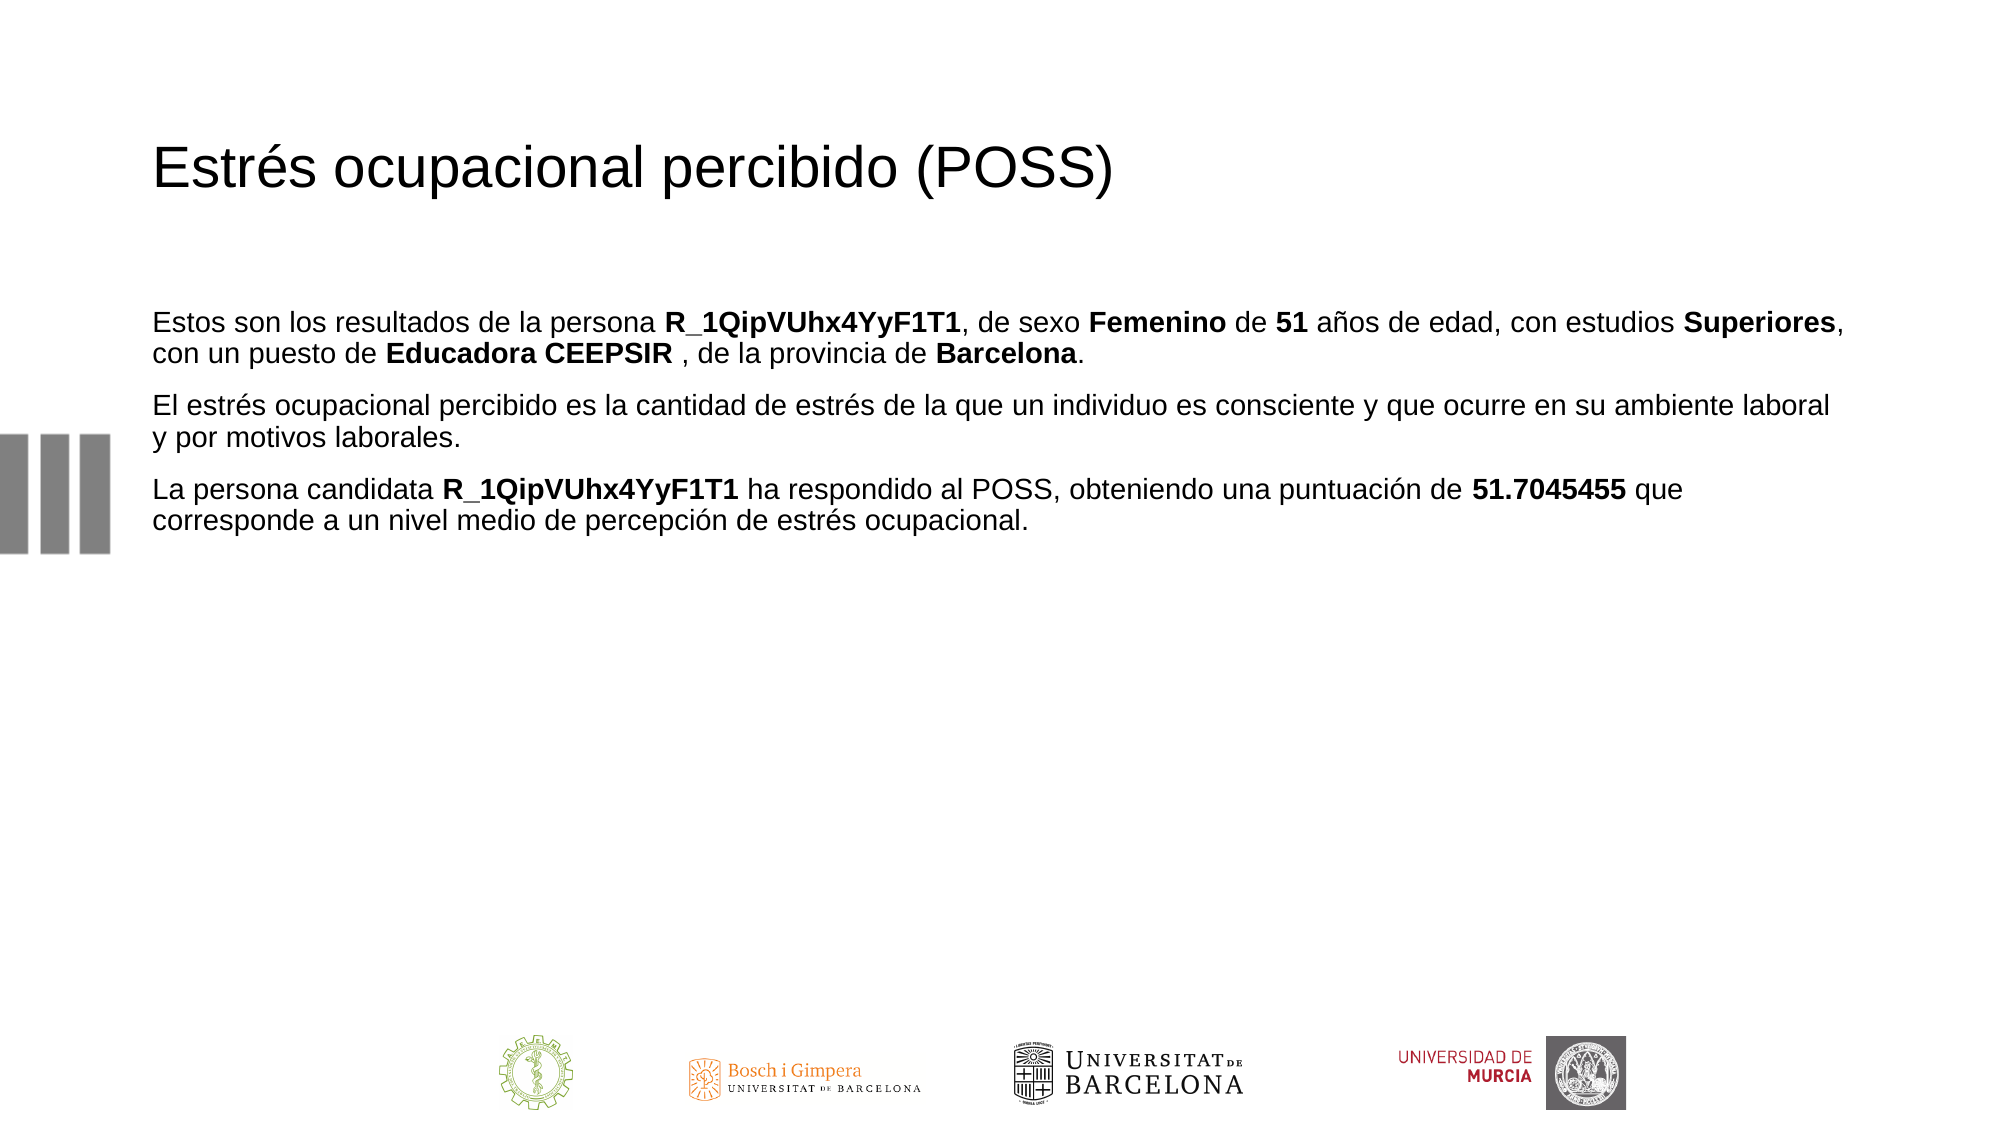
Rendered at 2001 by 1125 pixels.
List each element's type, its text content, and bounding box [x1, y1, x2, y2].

picture [0, 420, 123, 563]
list Estos son los resultados de la persona R_1QipVUhx4YyF1T1, de sexo Femenino de 51 años de edad, con estudios Superiores, con un puesto de Educadora CEEPSIR , de la provincia de Barcelona. El estrés ocupacional percibido es la cantidad de estrés de la que un individuo es consciente y que ocurre en su ambiente laboral y por motivos laborales. La persona candidata R_1QipVUhx4YyF1T1 ha respondido al POSS, obteniendo una puntuación de 51.7045455 que corresponde a un nivel medio de percepción de estrés ocupacional. [137, 299, 1863, 1014]
picture [499, 1035, 573, 1110]
picture [684, 1031, 926, 1125]
title Estrés ocupacional percibido (POSS) [137, 59, 1863, 278]
picture [1014, 1042, 1243, 1105]
picture [1331, 1036, 1627, 1110]
